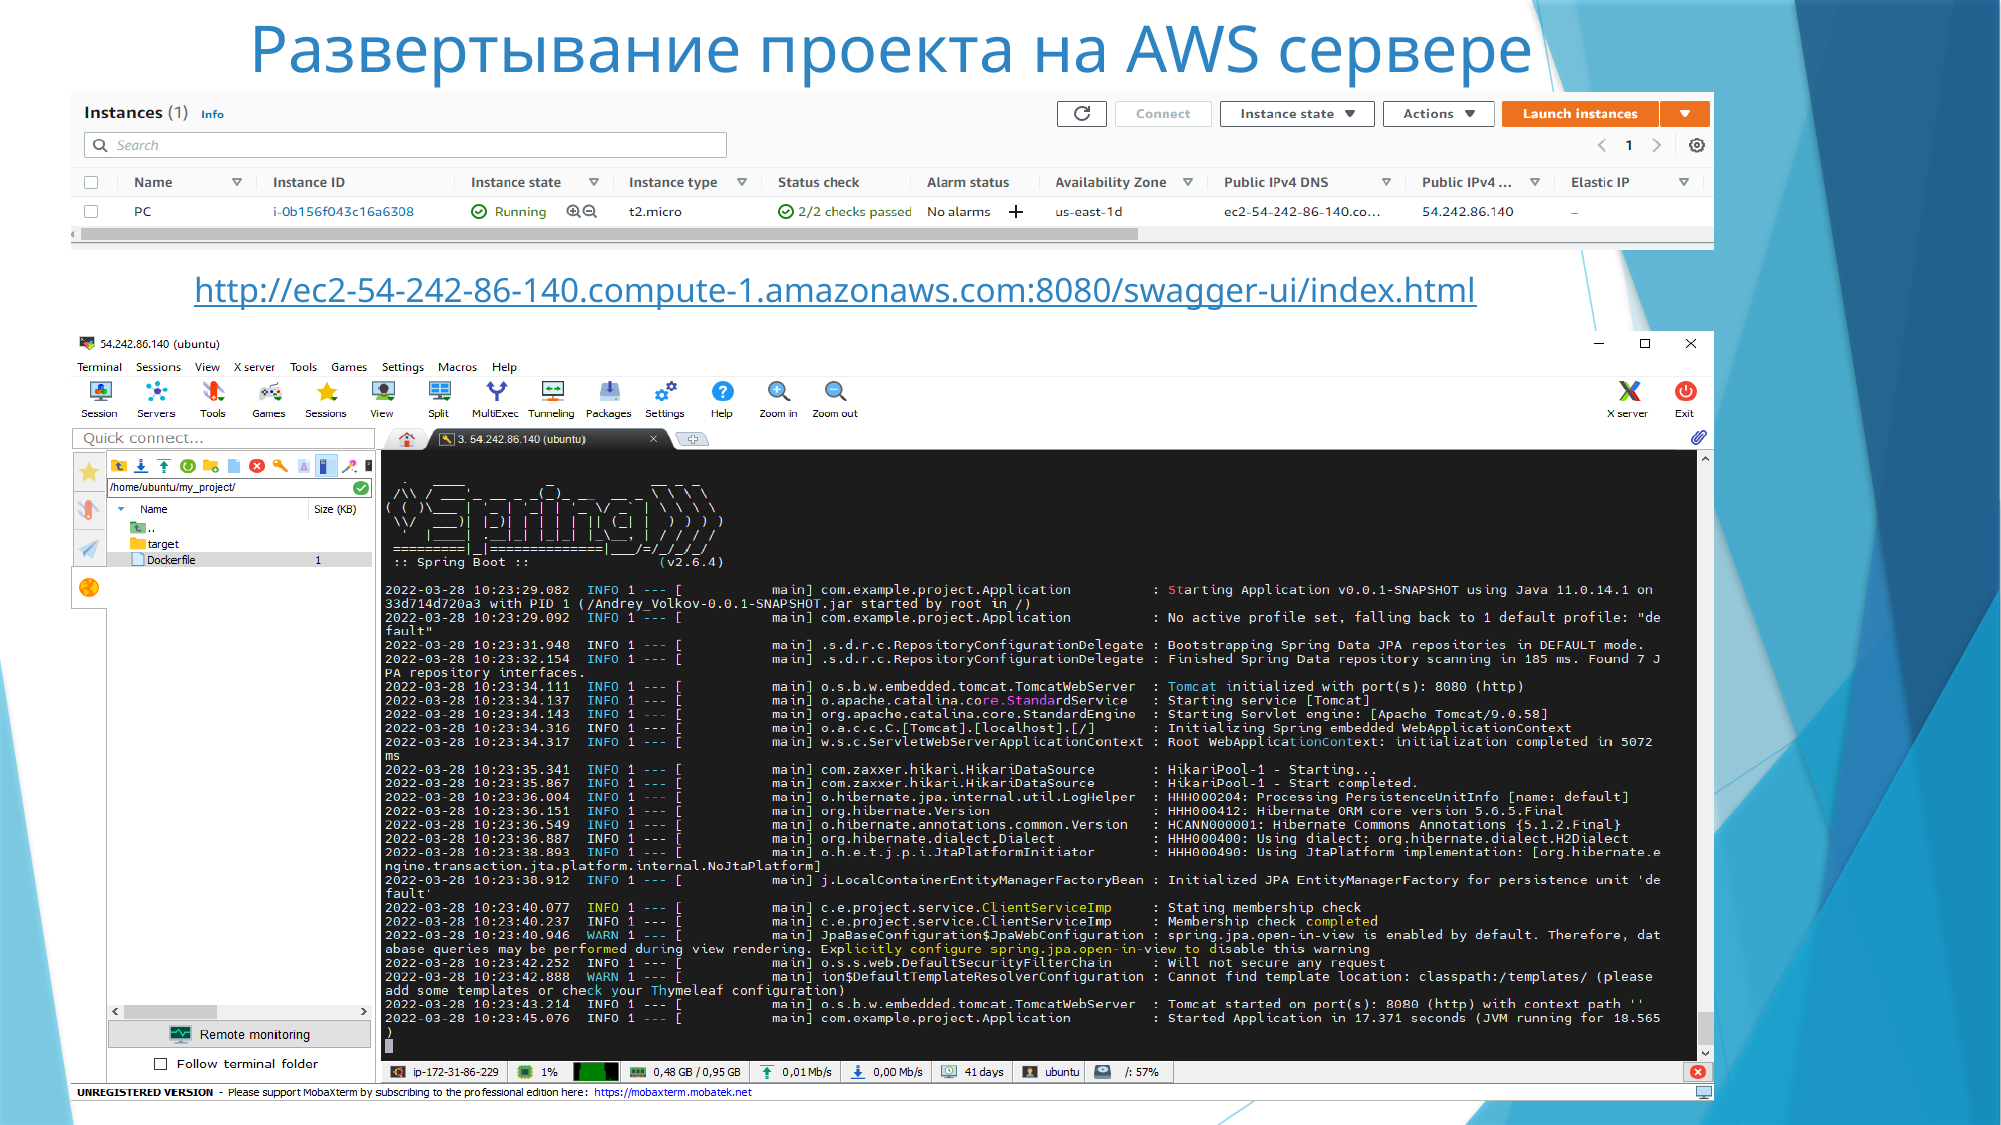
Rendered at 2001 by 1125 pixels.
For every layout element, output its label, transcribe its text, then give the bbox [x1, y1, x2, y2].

title Развертывание проекта на AWS сервере [71, 0, 1714, 90]
picture [70, 91, 1714, 251]
text_box http://ec2-54-242-86-140.compute-1.amazonaws.com:8080/swagger-ui/index.html [179, 262, 1561, 322]
picture [70, 330, 1714, 1101]
